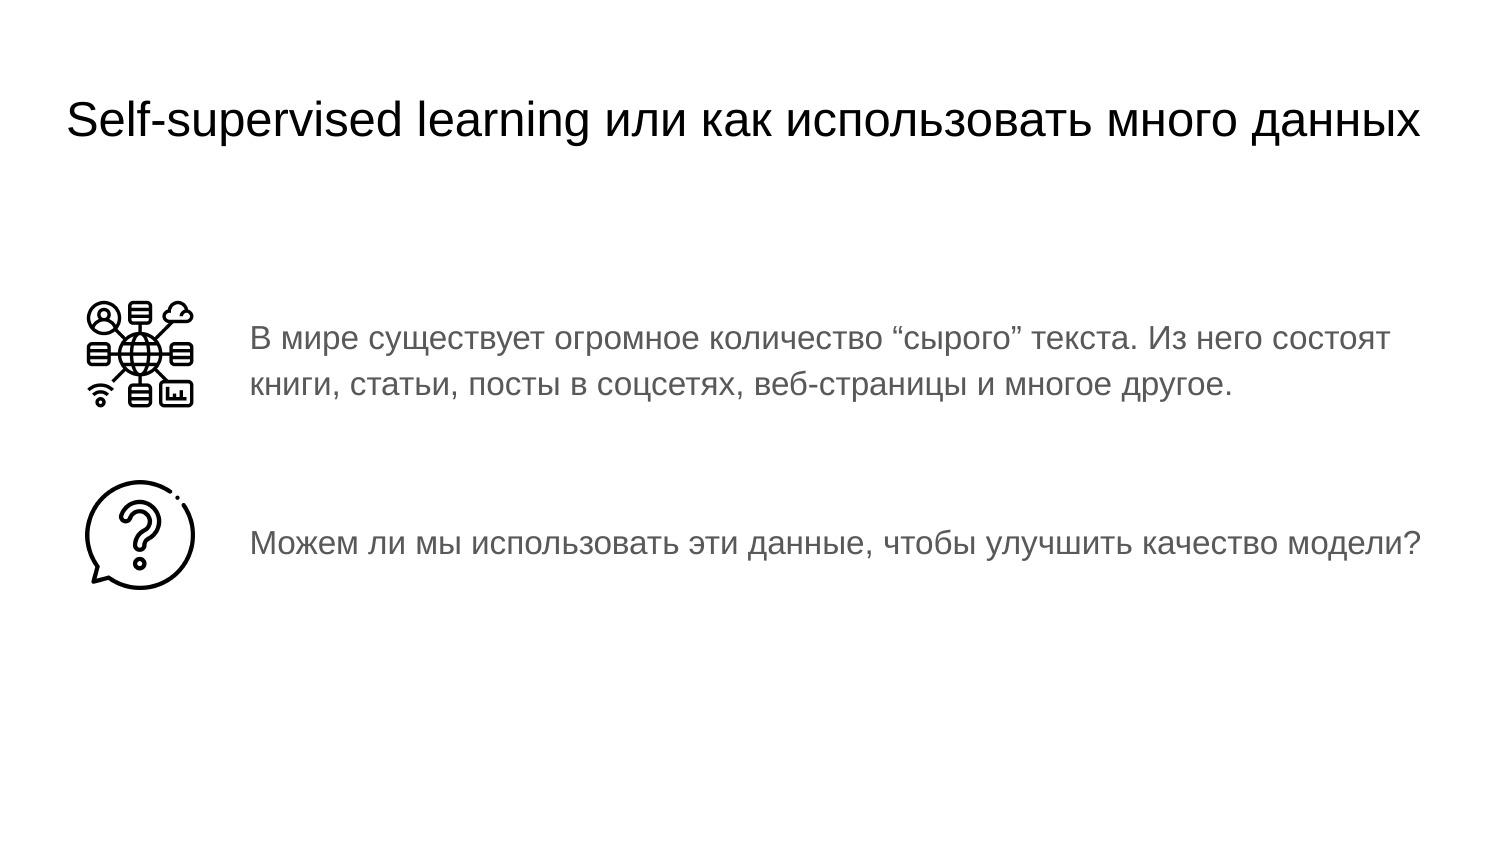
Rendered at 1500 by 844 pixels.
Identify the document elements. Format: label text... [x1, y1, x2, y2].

picture [85, 480, 196, 591]
picture [85, 299, 196, 410]
title Self-supervised learning или как использовать много данных [51, 72, 1449, 221]
text_box В мире существует огромное количество “сырого” текста. Из него состоят книги, статьи, посты в соцсетях, веб-страницы и многое другое. [234, 295, 1449, 418]
text_box Можем ли мы использовать эти данные, чтобы улучшить качество модели? [234, 500, 1449, 576]
